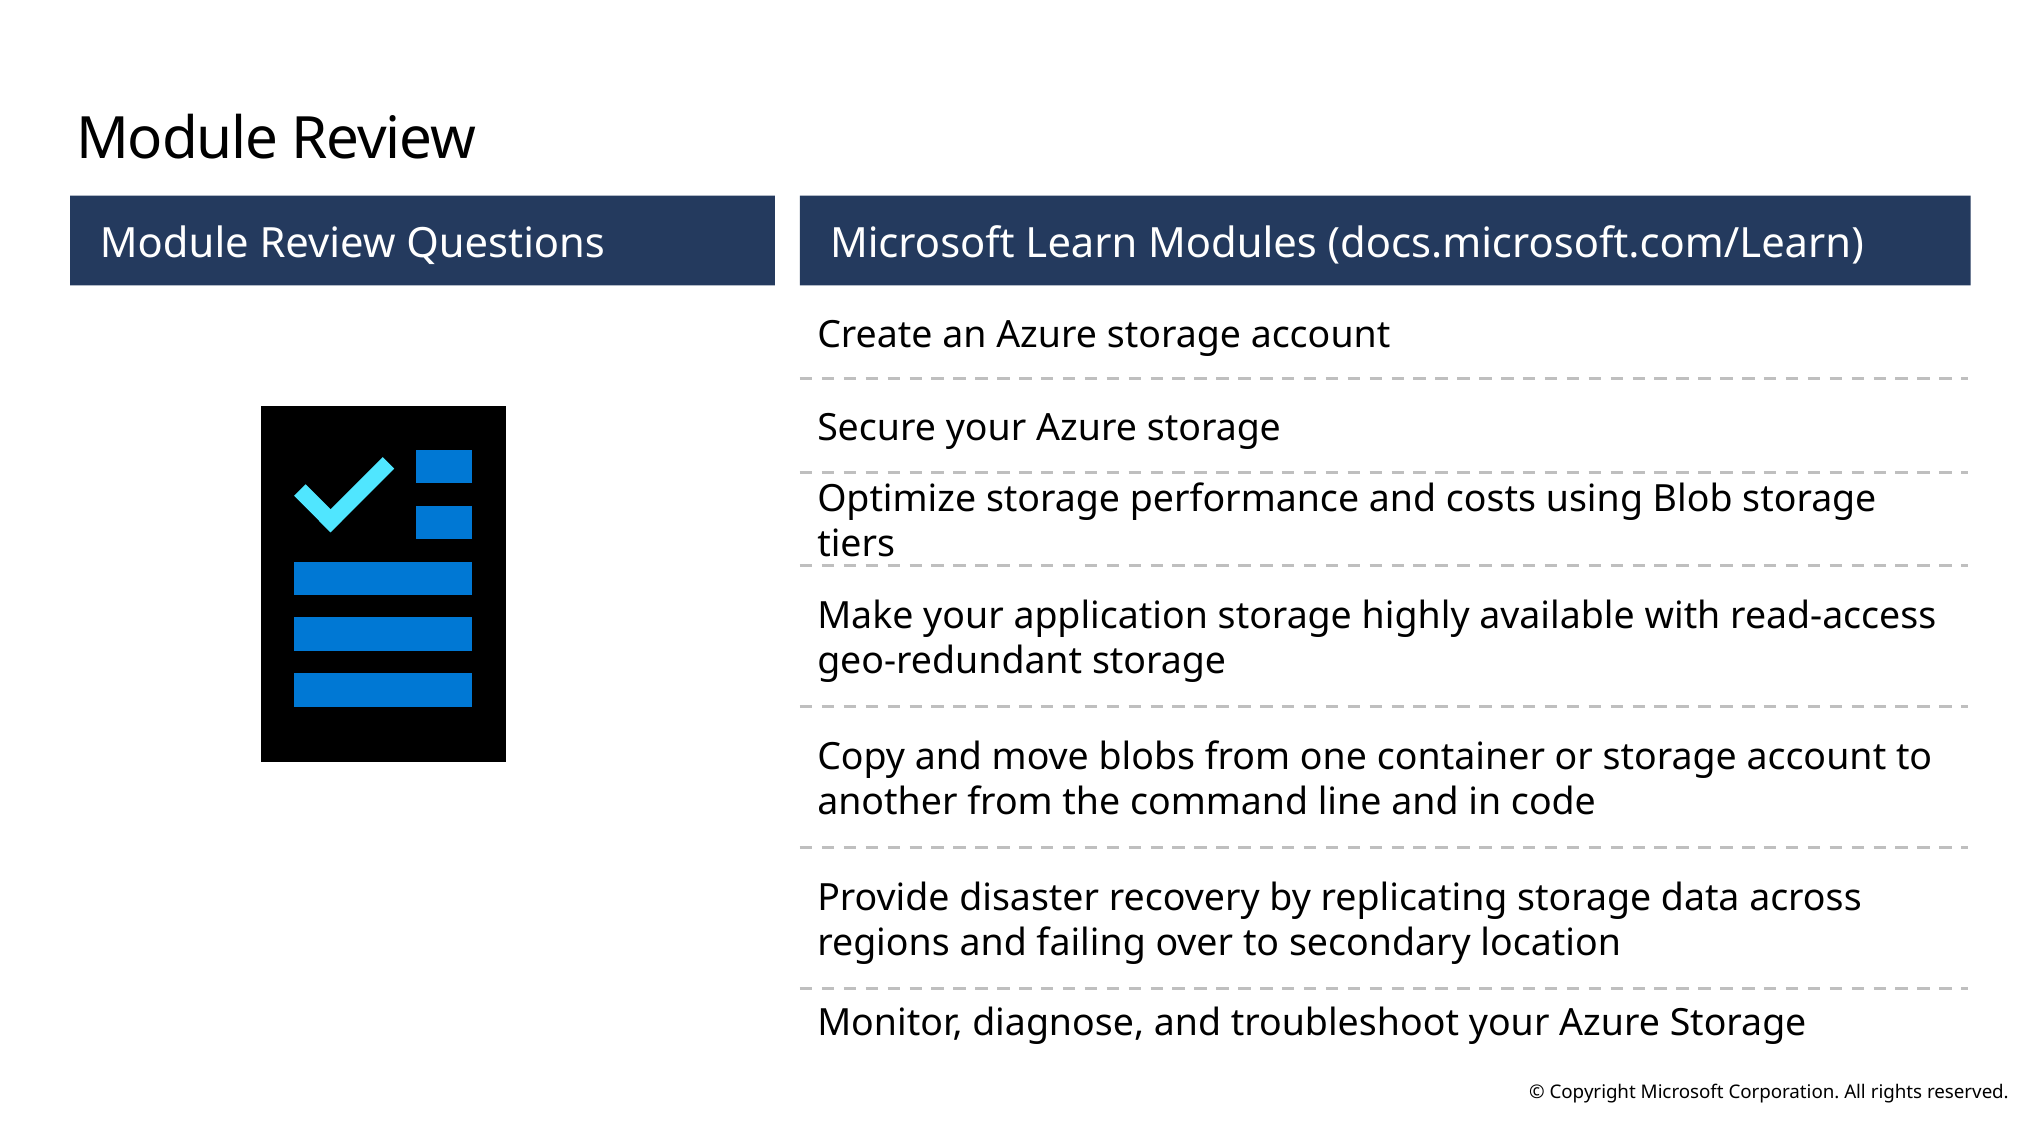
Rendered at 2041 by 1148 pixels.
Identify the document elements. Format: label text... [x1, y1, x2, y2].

text_box Copy and move blobs from one container or storage account to another from the command line and in code [799, 714, 1972, 840]
picture [260, 405, 507, 763]
text_box Secure your Azure storage [799, 386, 1972, 465]
text_box Provide disaster recovery by replicating storage data across regions and failing over to secondary location [799, 855, 1972, 981]
title Module Review [76, 103, 1969, 172]
text_box Create an Azure storage account [799, 293, 1972, 372]
text_box Microsoft Learn Modules (docs.microsoft.com/Learn) [799, 195, 1971, 286]
text_box Make your application storage highly available with read-access geo-redundant storage [799, 573, 1972, 699]
text_box Module Review Questions [70, 195, 775, 286]
text_box Optimize storage performance and costs using Blob storage tiers [799, 480, 1972, 558]
text_box Monitor, diagnose, and troubleshoot your Azure Storage [799, 996, 1972, 1044]
